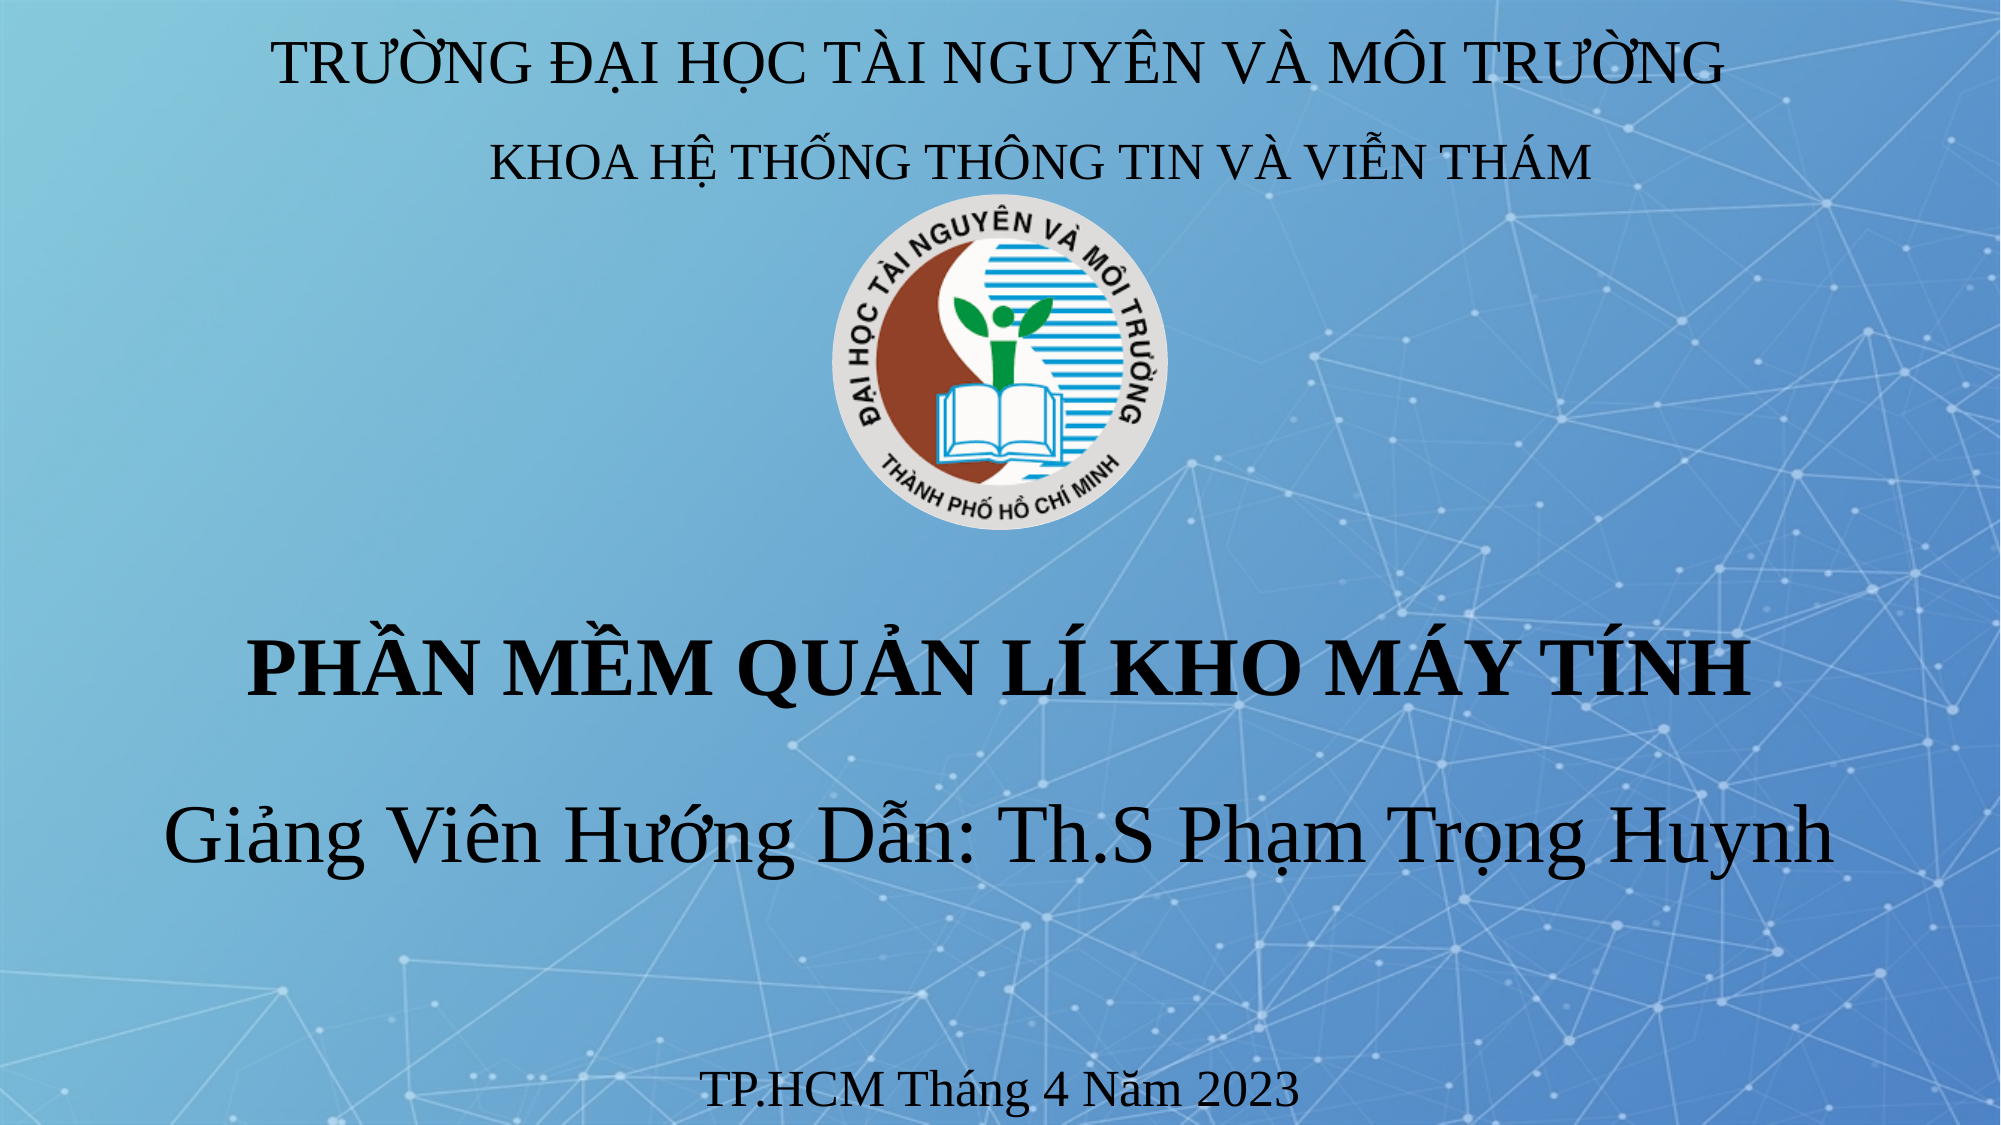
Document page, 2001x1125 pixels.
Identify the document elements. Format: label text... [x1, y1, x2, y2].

picture [0, 0, 2001, 1125]
text_box KHOA HỆ THỐNG THÔNG TIN VÀ VIỄN THÁM [286, 119, 1795, 198]
text_box TP.HCM Tháng 4 Năm 2023 [459, 1046, 1541, 1125]
text_box Giảng Viên Hướng Dẫn: Th.S Phạm Trọng Huynh [0, 771, 2000, 887]
text_box TRƯỜNG ĐẠI HỌC TÀI NGUYÊN VÀ MÔI TRƯỜNG [254, 13, 1746, 104]
text_box PHẦN MỀM QUẢN LÍ KHO MÁY TÍNH [219, 605, 1780, 720]
